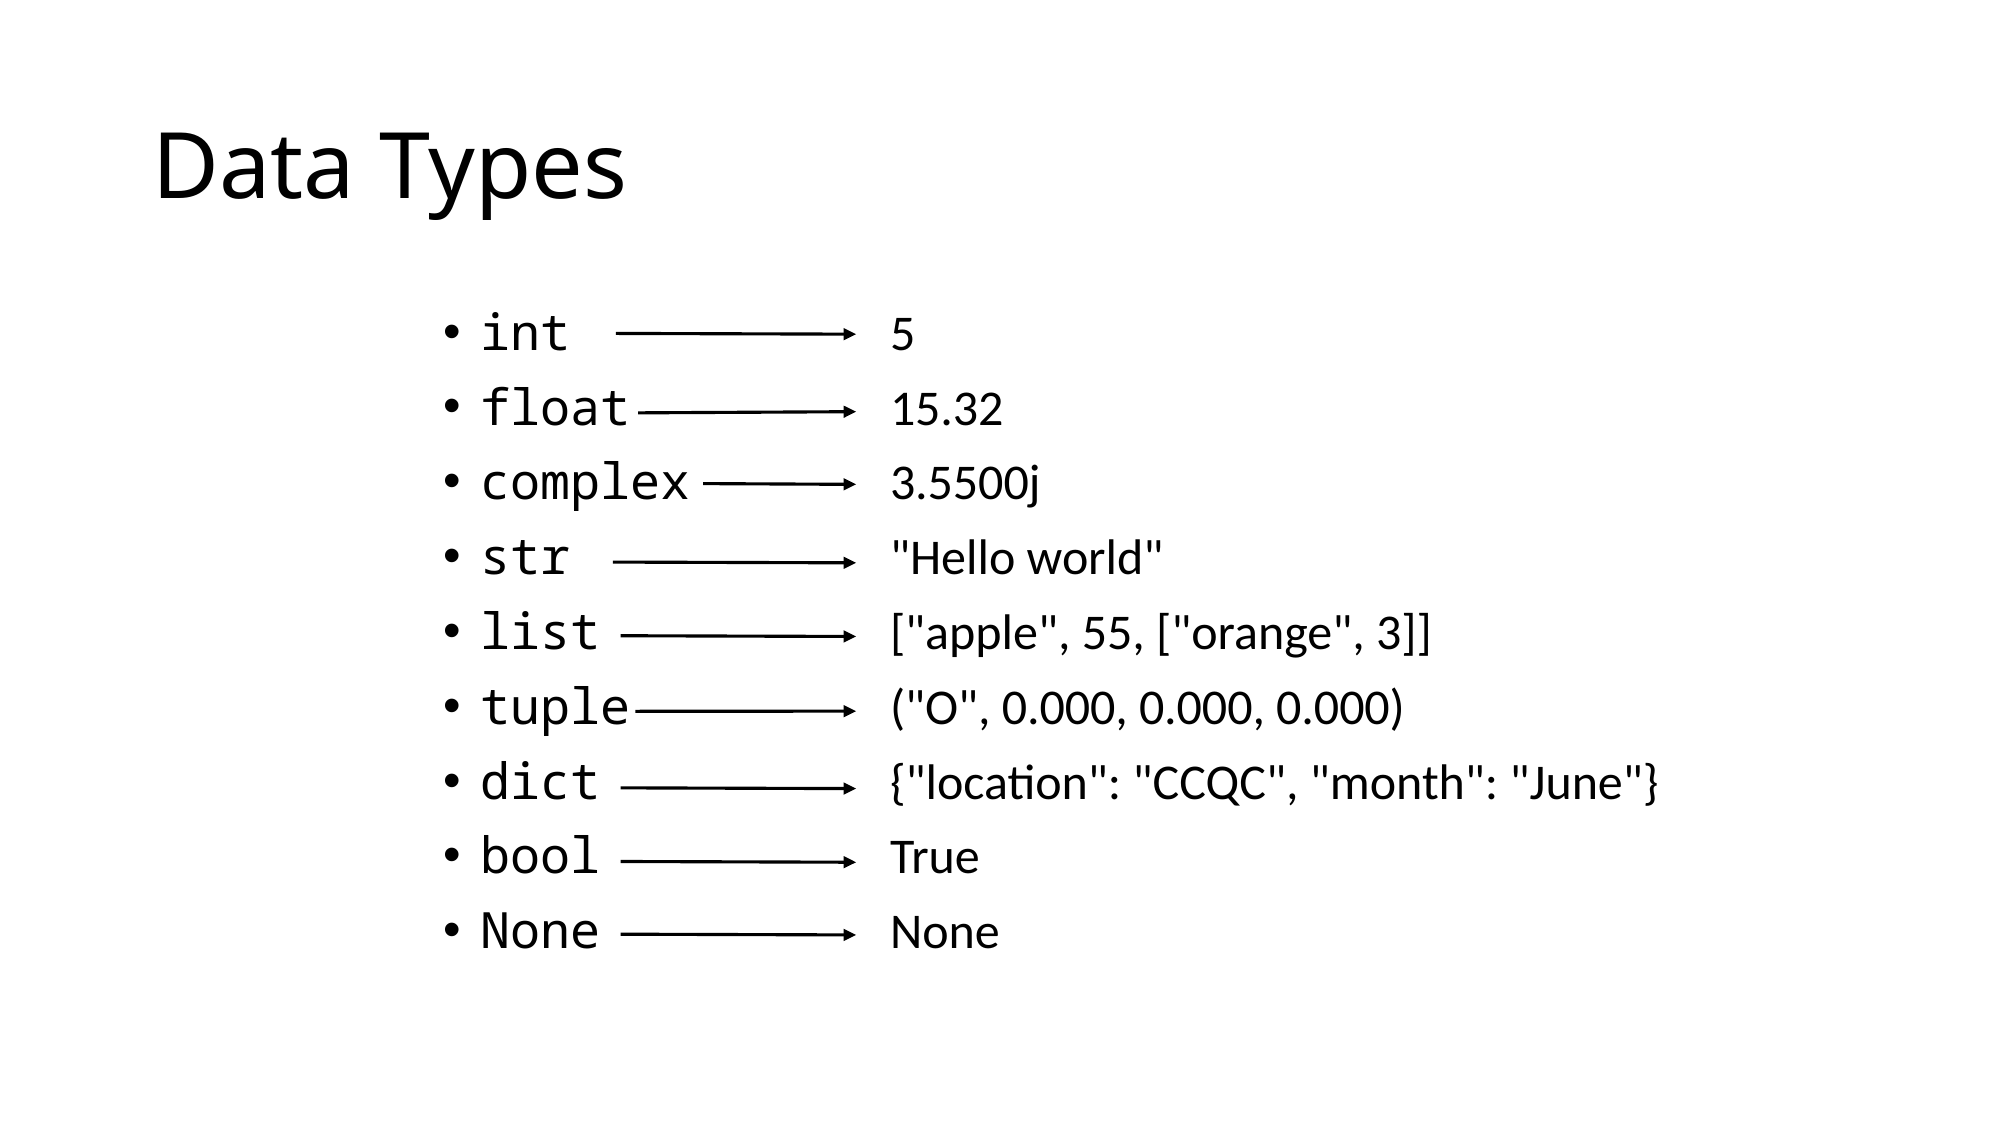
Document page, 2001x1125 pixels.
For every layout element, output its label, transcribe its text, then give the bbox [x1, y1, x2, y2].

list 5 15.32 3.5500j "Hello world" ["apple", 55, ["orange", 3]] ("O", 0.000, 0.000, 0.000) {"location": "CCQC", "month": "June"} True None [874, 299, 1725, 1014]
title Data Types [137, 59, 1863, 278]
list int float complex str list tuple dict bool None [428, 299, 798, 1014]
